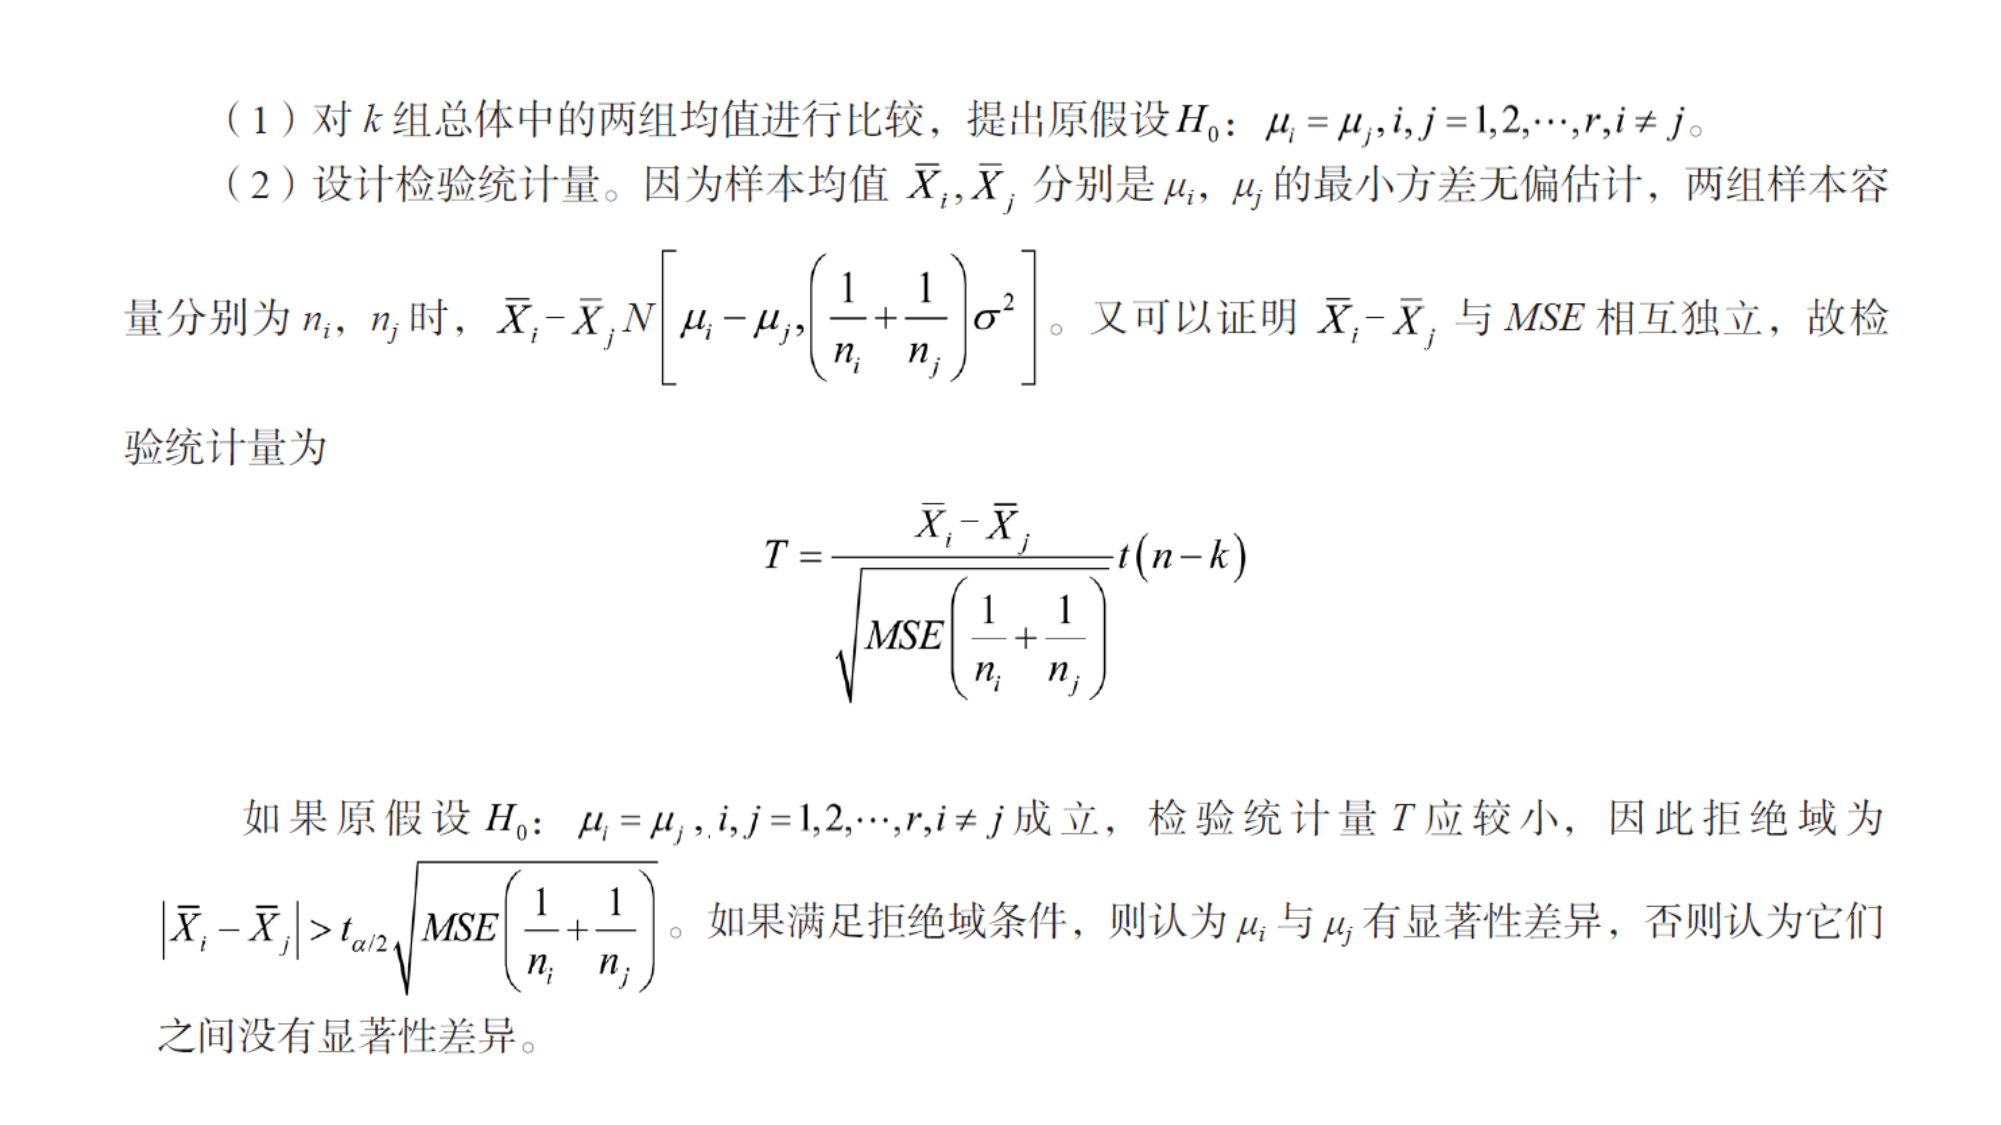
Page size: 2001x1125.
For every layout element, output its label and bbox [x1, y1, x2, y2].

picture [111, 93, 1903, 715]
picture [142, 783, 1903, 1063]
